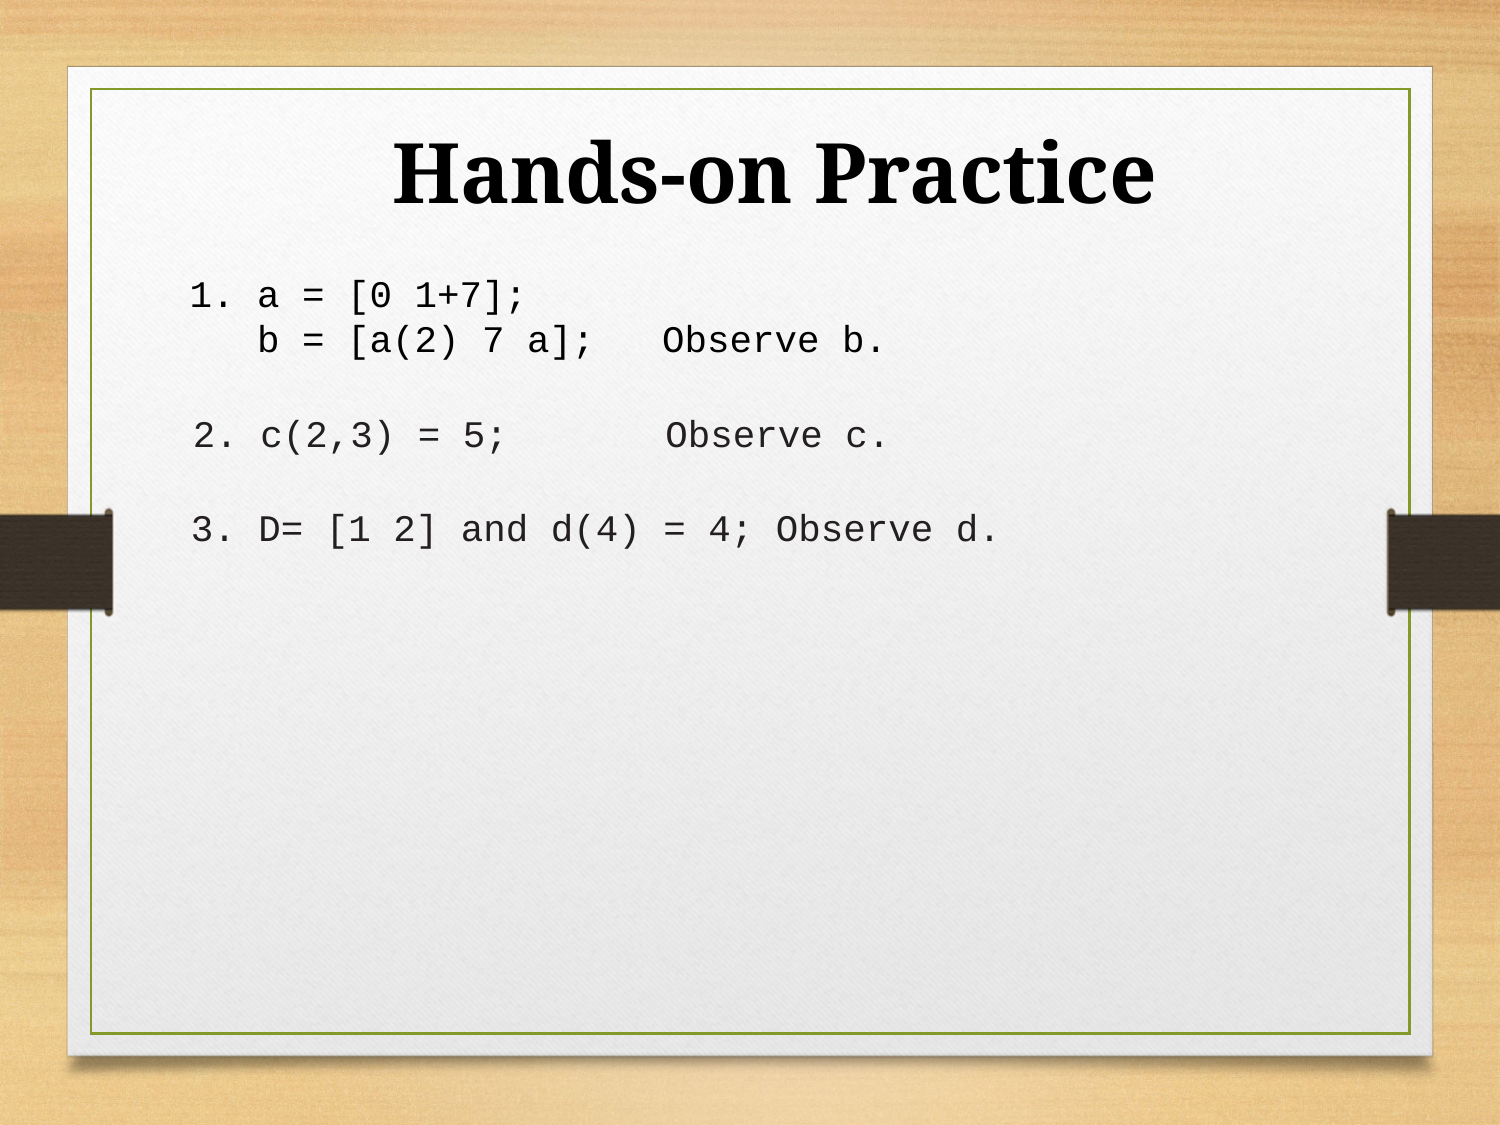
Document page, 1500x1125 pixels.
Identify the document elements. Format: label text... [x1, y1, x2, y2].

text_box 1. a = [0 1+7]; b = [a(2) 7 a]; Observe b. [174, 262, 925, 368]
text_box 3. D= [1 2] and d(4) = 4; Observe d. [176, 496, 1075, 557]
text_box Hands-on Practice [378, 112, 1173, 228]
picture [0, 0, 1500, 1125]
text_box 2. c(2,3) = 5; Observe c. [178, 402, 906, 463]
